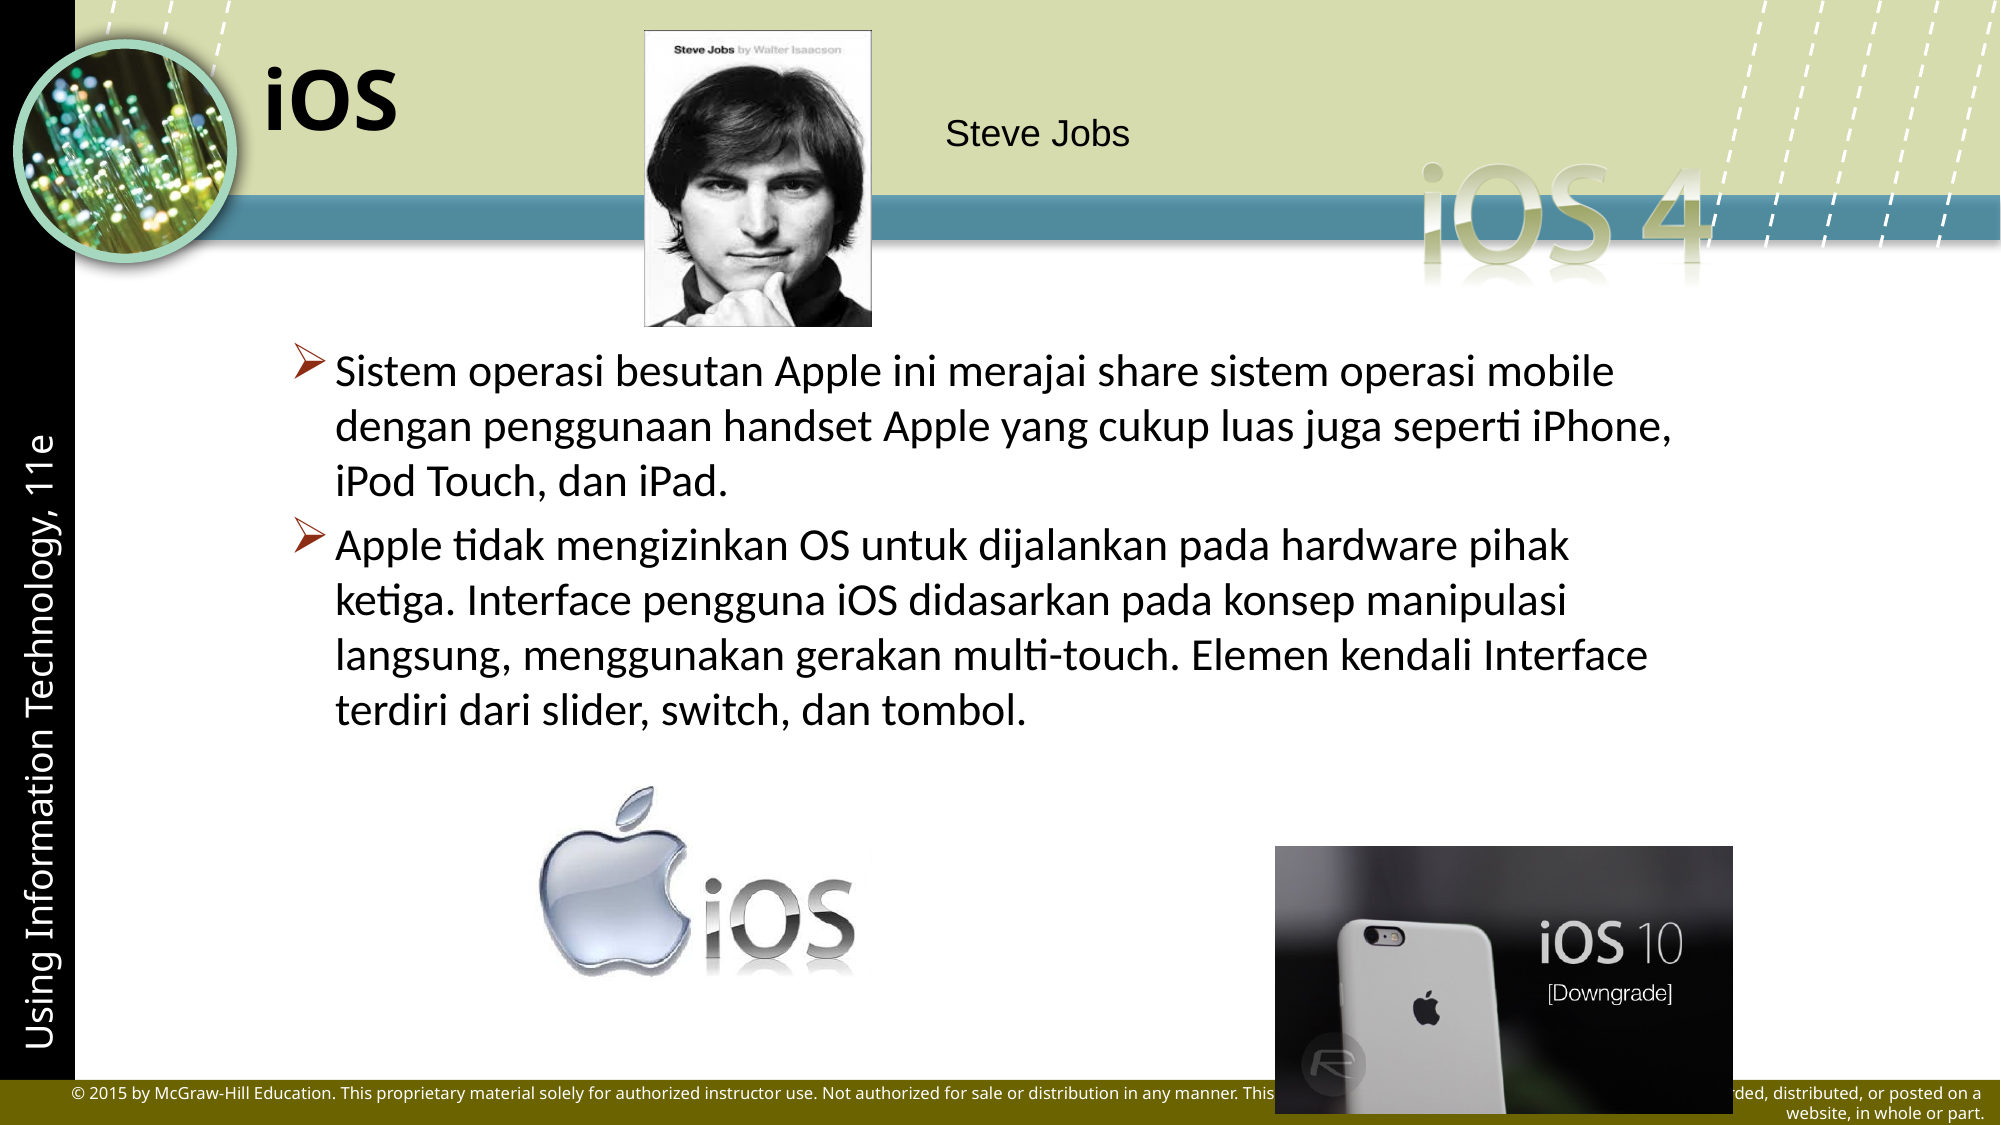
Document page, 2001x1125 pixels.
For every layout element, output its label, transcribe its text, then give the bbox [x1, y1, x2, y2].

title iOS [247, 0, 1985, 195]
picture [23, 49, 227, 253]
picture [515, 772, 872, 993]
picture [1275, 845, 1733, 1114]
list Sistem operasi besutan Apple ini merajai share sistem operasi mobile dengan penggunaan handset Apple yang cukup luas juga seperti iPhone, iPod Touch, dan iPad. Apple tidak mengizinkan OS untuk dijalankan pada hardware pihak ketiga. Interface pengguna iOS didasarkan pada konsep manipulasi langsung, menggunakan gerakan multi-touch. Elemen kendali Interface terdiri dari slider, switch, dan tombol. [275, 332, 1713, 1075]
picture [1422, 162, 1713, 288]
text_box Steve Jobs [930, 101, 1146, 162]
picture [644, 30, 872, 327]
